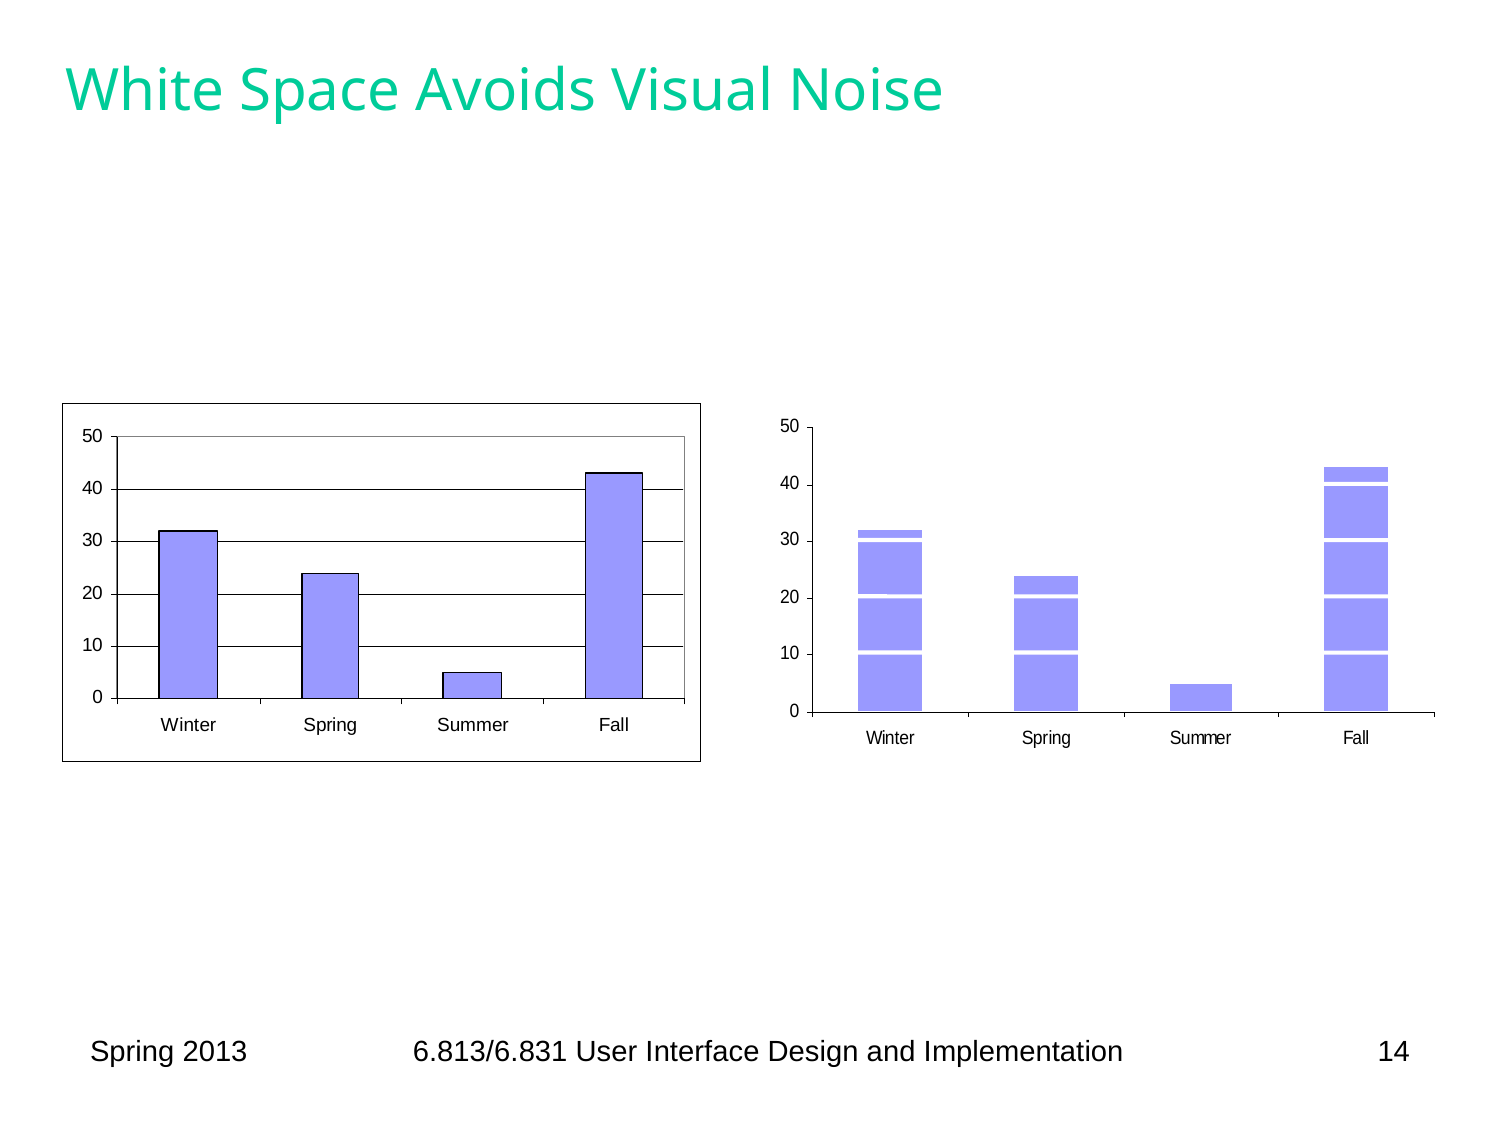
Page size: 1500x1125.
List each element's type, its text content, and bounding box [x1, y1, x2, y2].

footer 6.813/6.831 User Interface Design and Implementation [312, 1024, 1226, 1103]
title White Space Avoids Visual Noise [49, 24, 1438, 151]
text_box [54, 395, 710, 769]
slide_number Spring 2013 [74, 1024, 301, 1103]
slide_number 14 [1237, 1024, 1426, 1103]
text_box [752, 383, 1459, 786]
